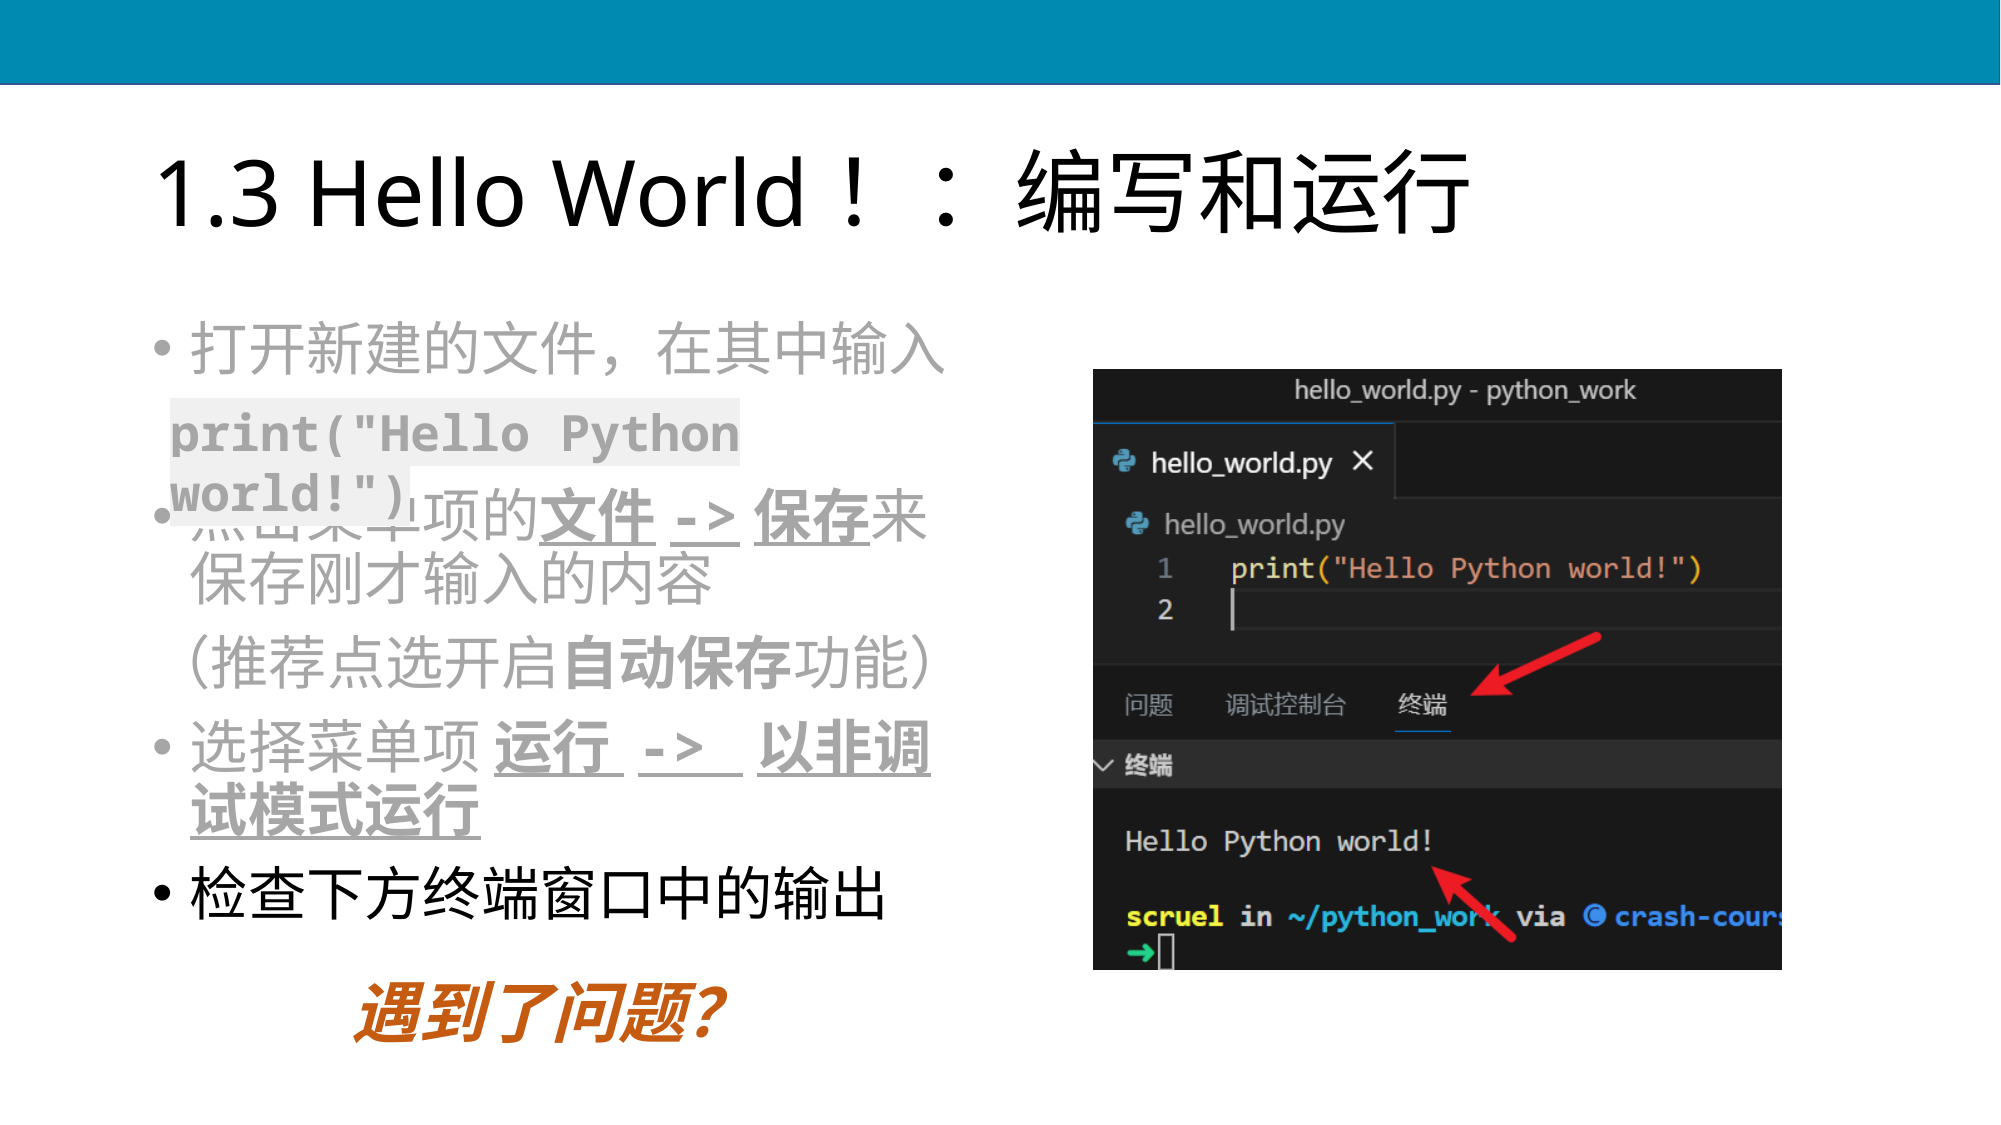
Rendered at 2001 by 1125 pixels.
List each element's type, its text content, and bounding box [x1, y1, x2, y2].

list 打开新建的文件，在其中输入 点击菜单项的文件->保存来保存刚才输入的内容 （推荐点选开启自动保存功能） 选择菜单项 运行 -> 以非调试模式运行 检查下方终端窗口中的输出 [137, 312, 988, 1027]
text_box print("Hello Python world!") [155, 393, 970, 529]
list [1093, 369, 1782, 970]
title 1.3 Hello World！：编写和运行 [137, 113, 1863, 280]
text_box 遇到了问题？ [337, 963, 788, 1058]
